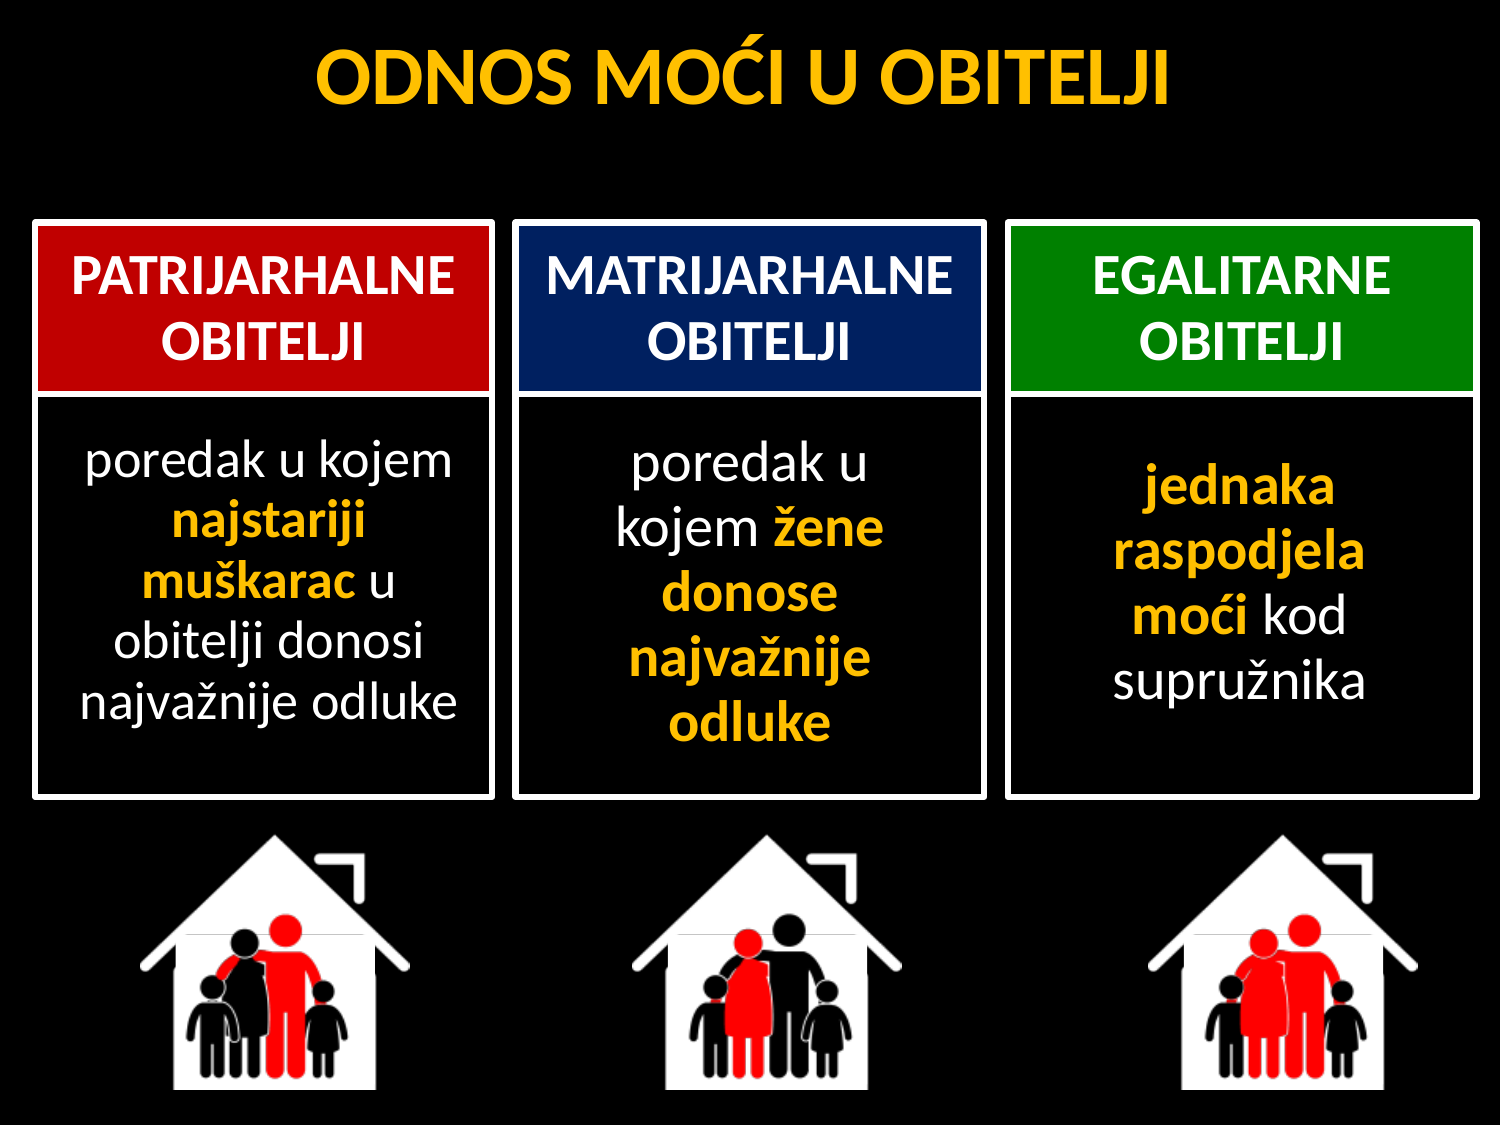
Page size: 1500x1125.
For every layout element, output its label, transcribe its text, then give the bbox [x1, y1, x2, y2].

text_box poredak u kojem žene donose najvažnije odluke [550, 421, 950, 762]
text_box jednaka raspodjela moći kod supružnika [1042, 445, 1438, 721]
text_box MATRIJARHALNE OBITELJI [515, 222, 985, 394]
text_box poredak u kojem najstariji muškarac u obitelji donosi najvažnije odluke [58, 421, 481, 739]
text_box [632, 820, 903, 1091]
text_box PATRIJARHALNE OBITELJI [35, 222, 493, 394]
text_box [35, 394, 493, 797]
text_box [1007, 394, 1477, 797]
text_box [515, 394, 985, 797]
text_box ODNOS MOĆI U OBITELJI [11, 0, 1477, 143]
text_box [140, 820, 410, 1091]
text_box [1148, 820, 1419, 1091]
text_box EGALITARNE OBITELJI [1007, 222, 1477, 394]
